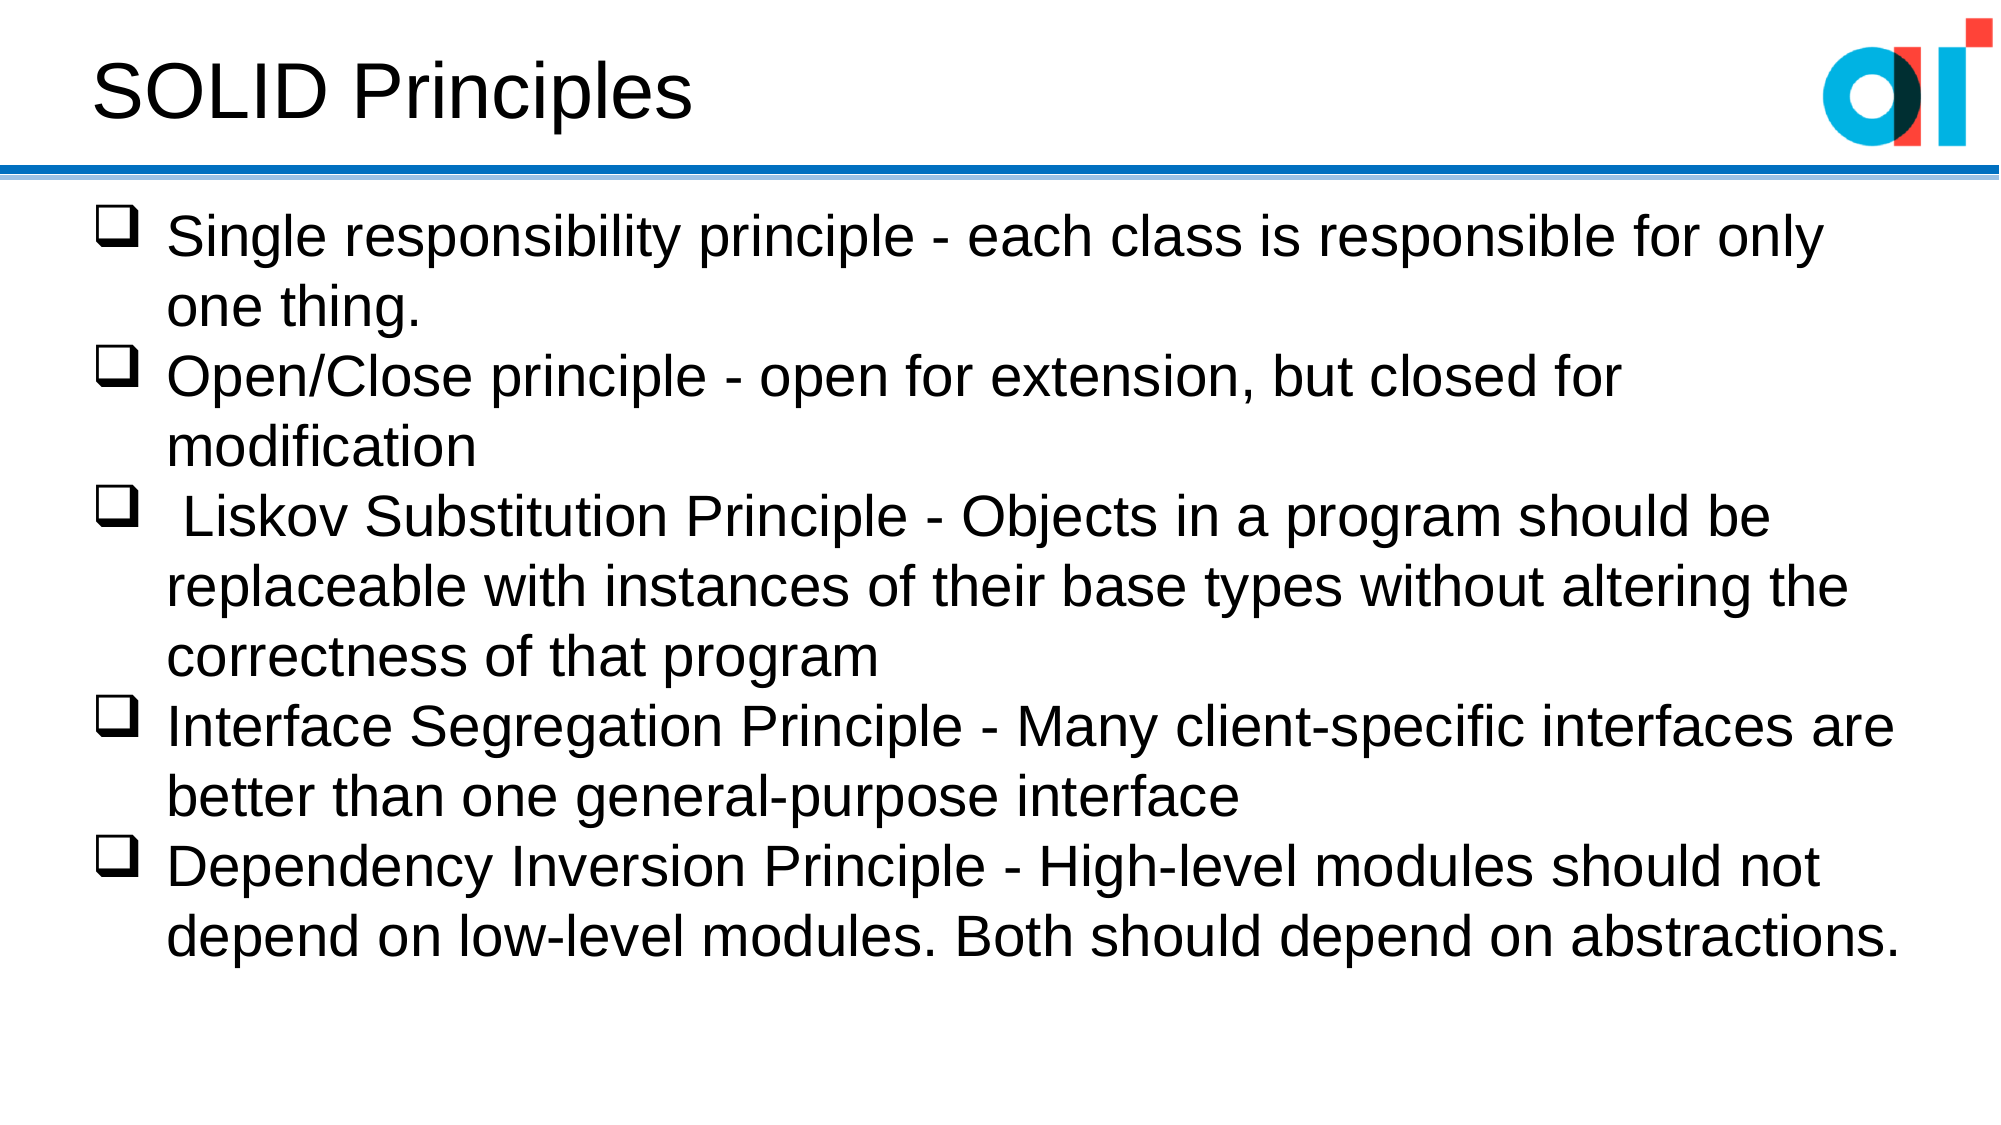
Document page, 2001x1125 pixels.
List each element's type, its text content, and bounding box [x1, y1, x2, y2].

text_box Single responsibility principle - each class is responsible for only one thing. Open/Close principle - open for extension, but closed for modification Liskov Substitution Principle - Objects in a program should be replaceable with instances of their base types without altering the correctness of that program Interface Segregation Principle - Many client-specific interfaces are better than one general-purpose interface Dependency Inversion Principle - High-level modules should not depend on low-level modules. Both should depend on abstractions. [76, 190, 1931, 976]
picture [1807, 0, 2000, 162]
text_box SOLID Principles [76, 42, 1439, 143]
